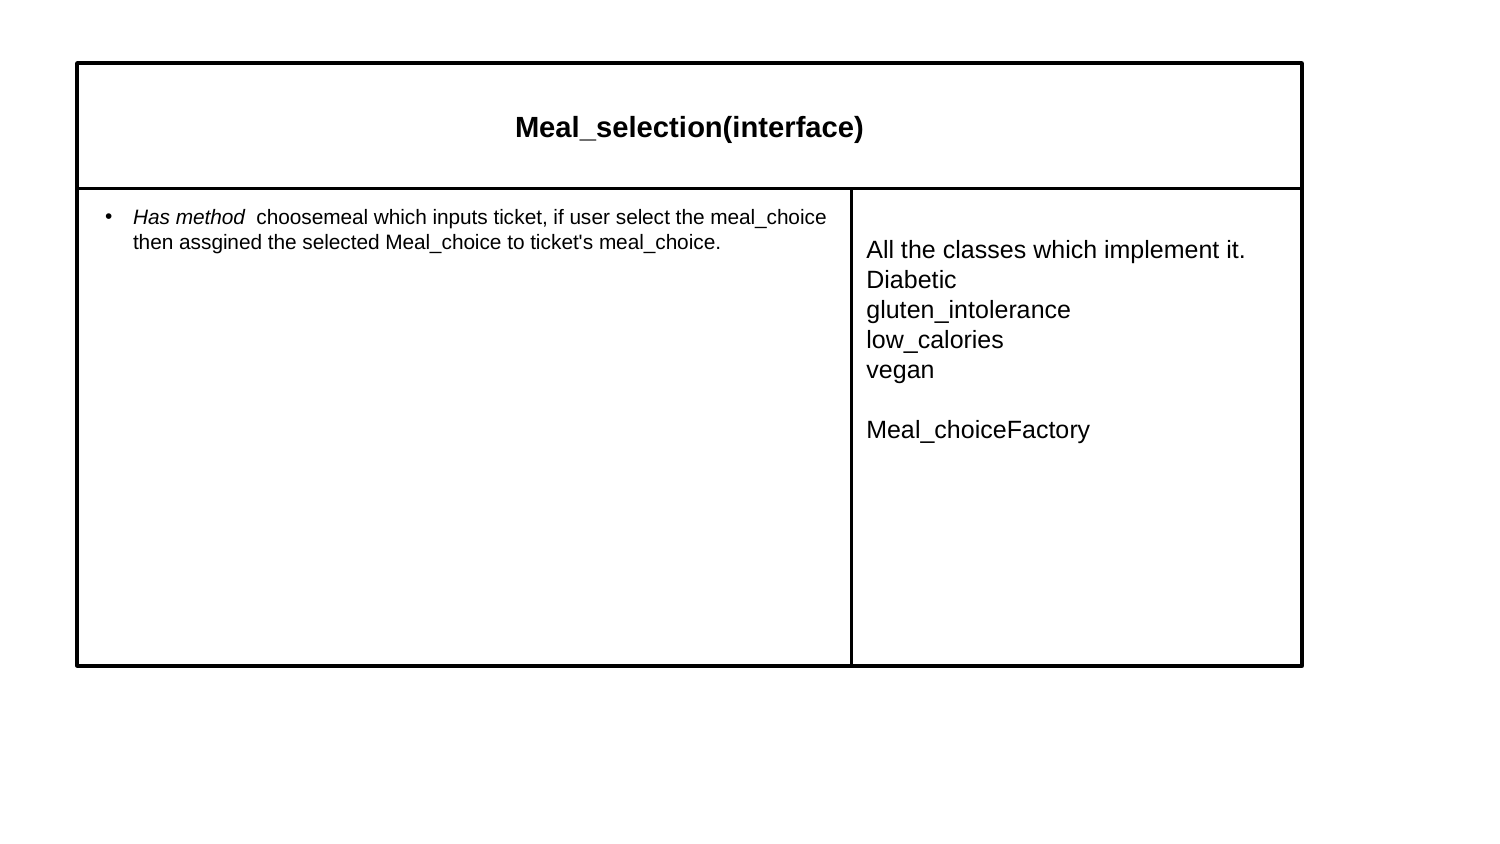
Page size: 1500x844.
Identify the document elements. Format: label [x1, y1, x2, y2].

text_box [77, 63, 1302, 667]
